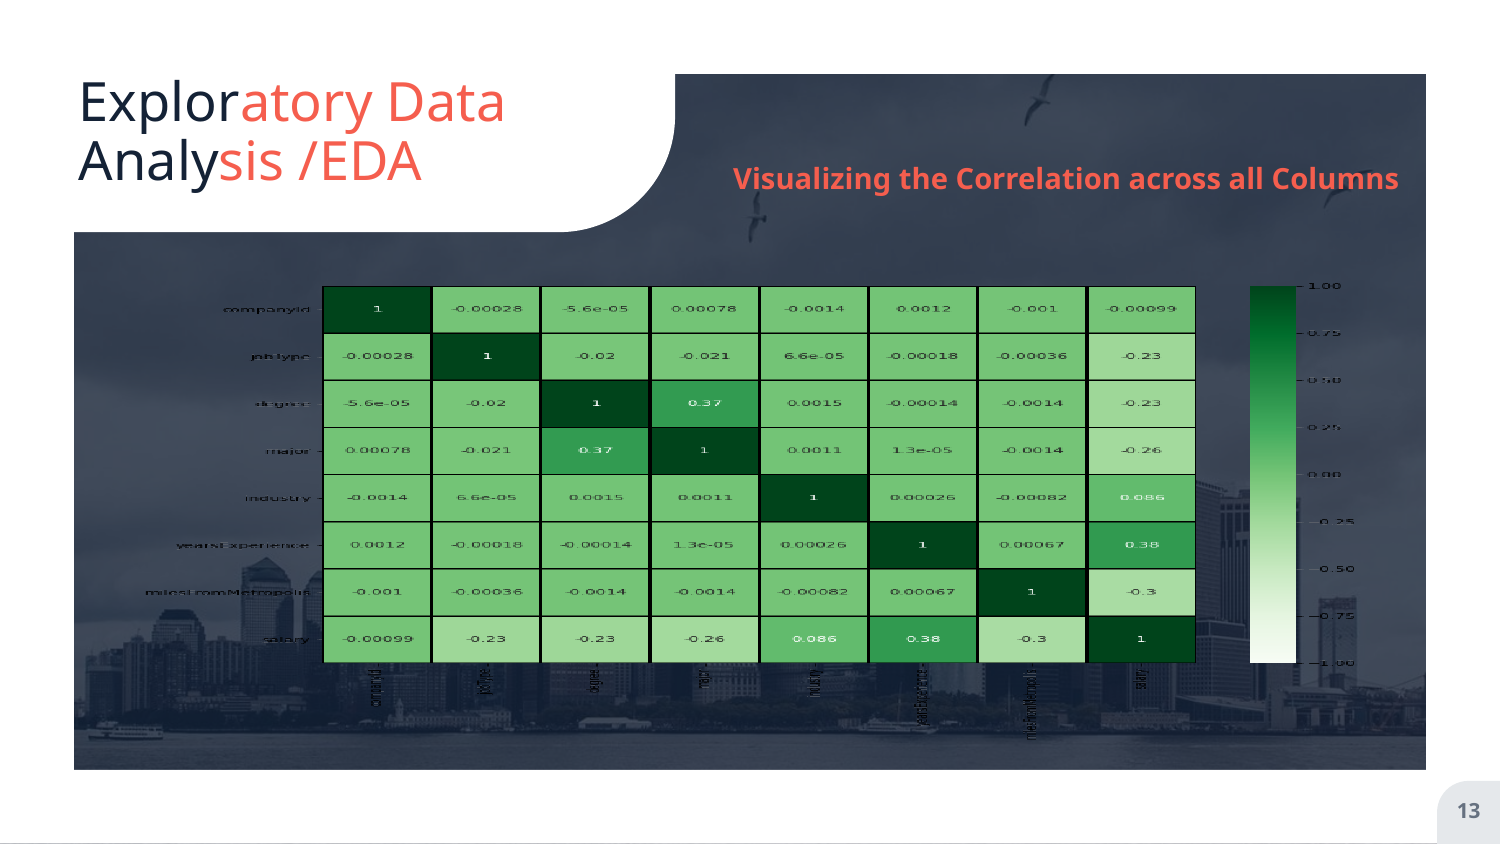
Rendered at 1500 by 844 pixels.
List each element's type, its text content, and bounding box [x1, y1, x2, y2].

slide_number 13 [1437, 780, 1500, 844]
picture [132, 278, 1368, 744]
text_box Visualizing the Correlation across all Columns [718, 150, 1469, 203]
title Exploratory Data Analysis /EDA [78, 19, 683, 248]
